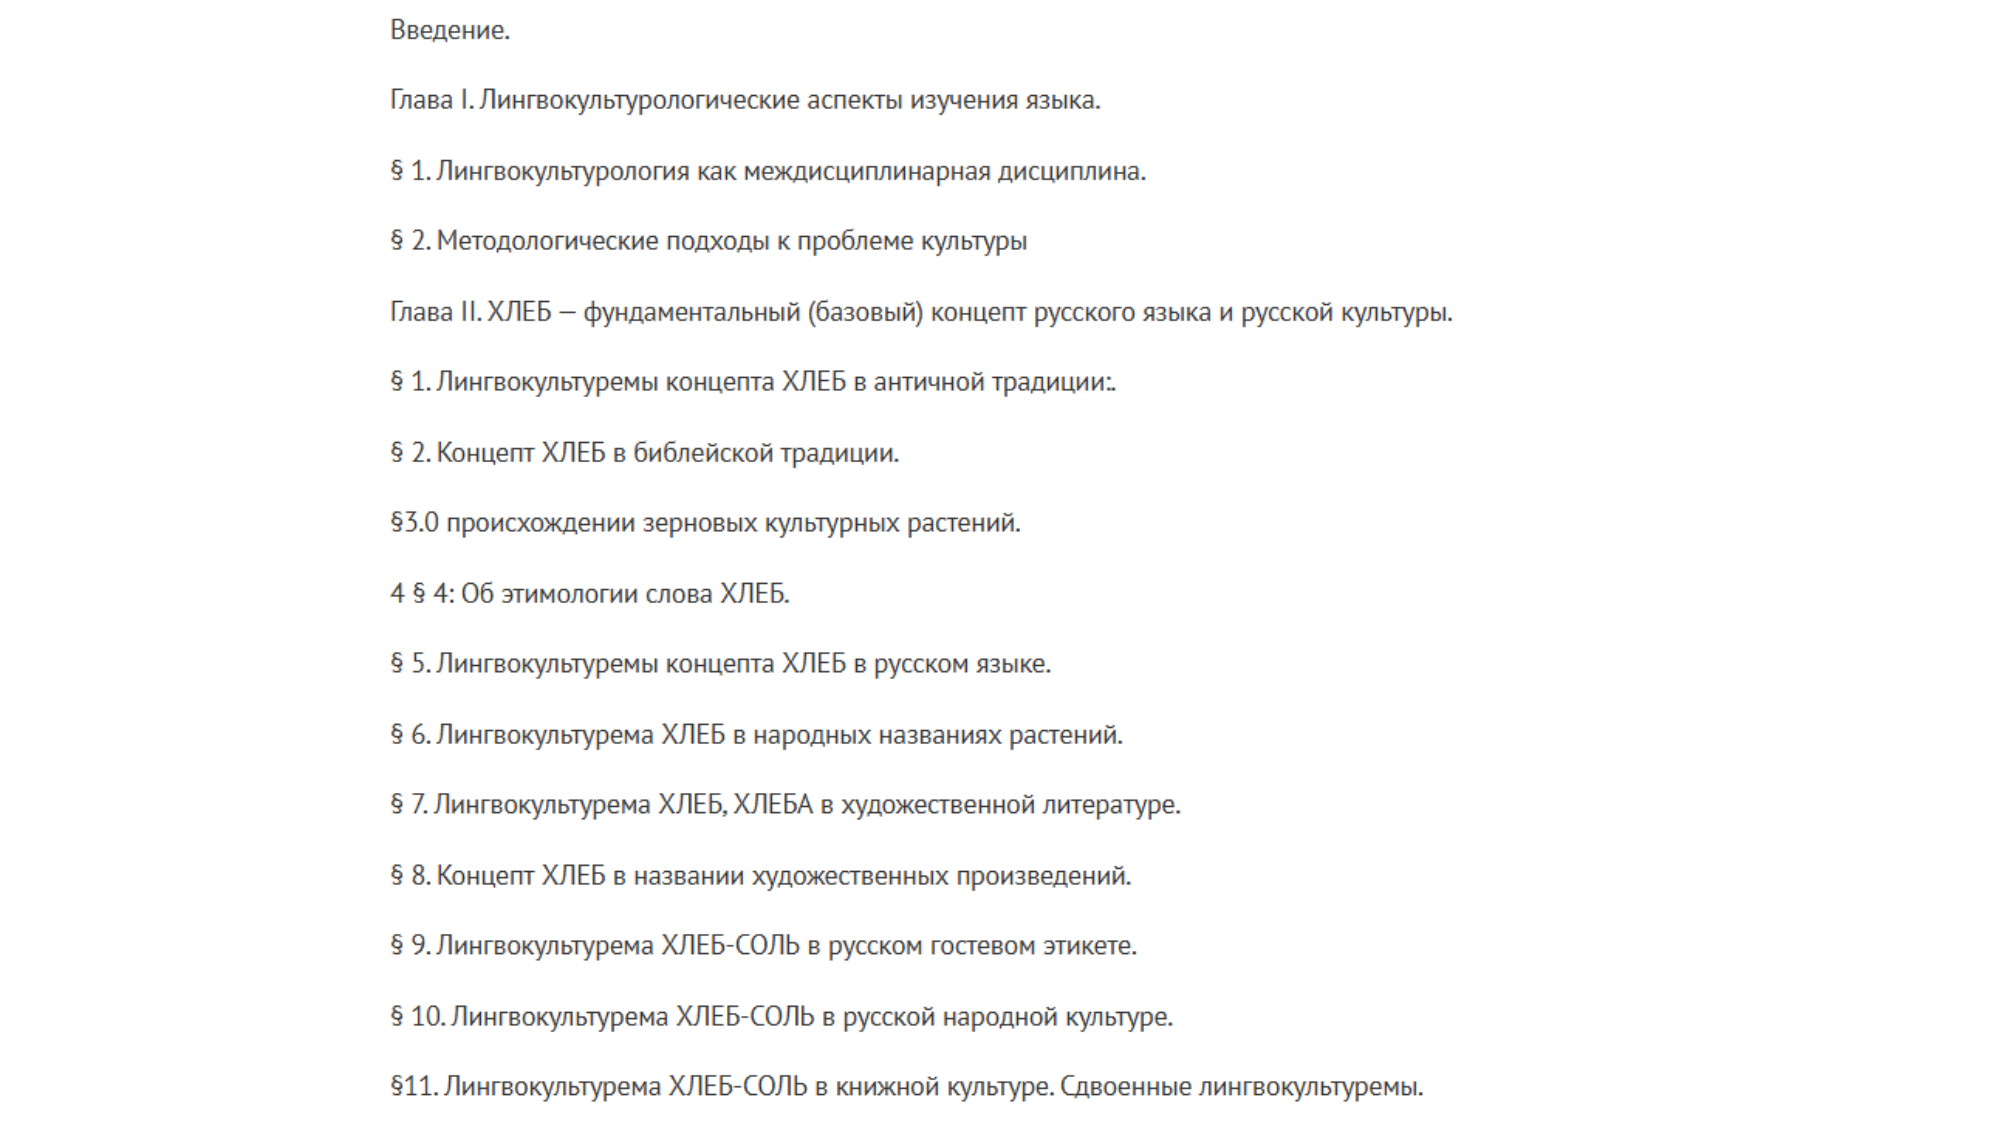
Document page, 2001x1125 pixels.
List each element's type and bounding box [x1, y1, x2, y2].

picture [366, 0, 1634, 1125]
